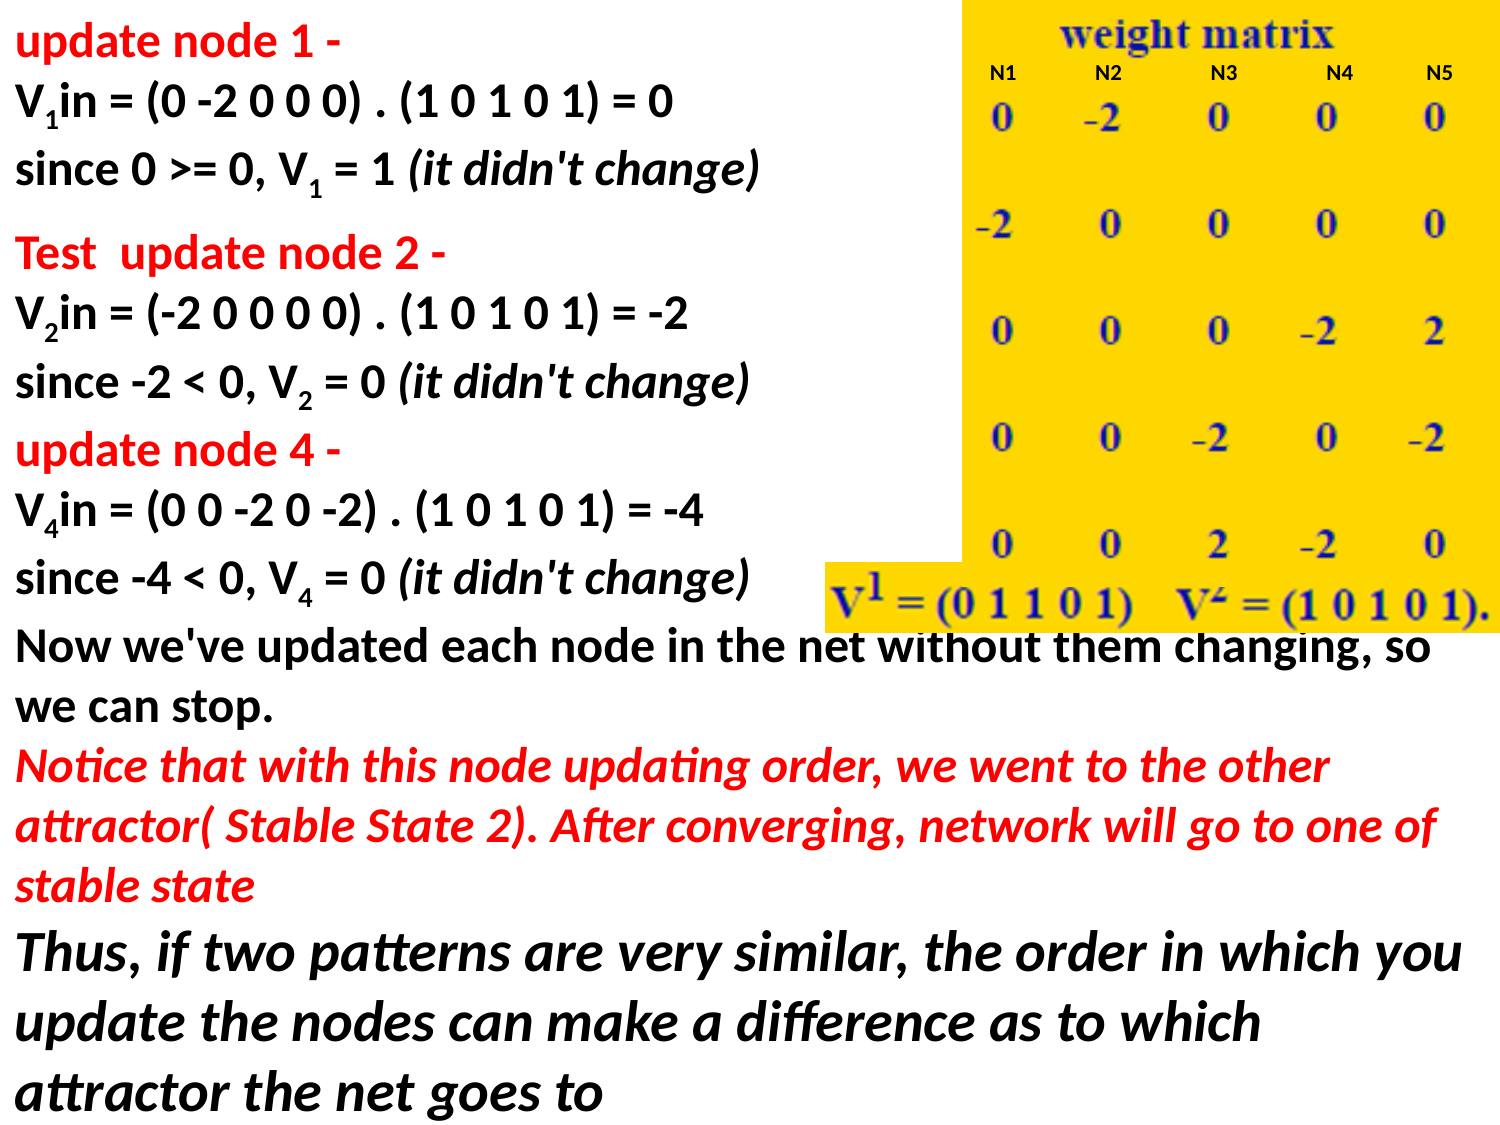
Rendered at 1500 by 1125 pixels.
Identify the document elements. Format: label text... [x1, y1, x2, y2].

picture [824, 0, 1500, 634]
text_box Test update node 2 - V2in = (-2 0 0 0 0) . (1 0 1 0 1) = -2 since -2 < 0, V2 = 0 (it didn't change) update node 4 - V4in = (0 0 -2 0 -2) . (1 0 1 0 1) = -4 since -4 < 0, V4 = 0 (it didn't change) Now we've updated each node in the net without them changing, so we can stop. Notice that with this node updating order, we went to the other attractor( Stable State 2). After converging, network will go to one of stable state Thus, if two patterns are very similar, the order in which you update the nodes can make a difference as to which attractor the net goes to [0, 212, 1500, 1125]
text_box update node 1 - V1in = (0 -2 0 0 0) . (1 0 1 0 1) = 0 since 0 >= 0, V1 = 1 (it didn't change) [0, 0, 960, 212]
